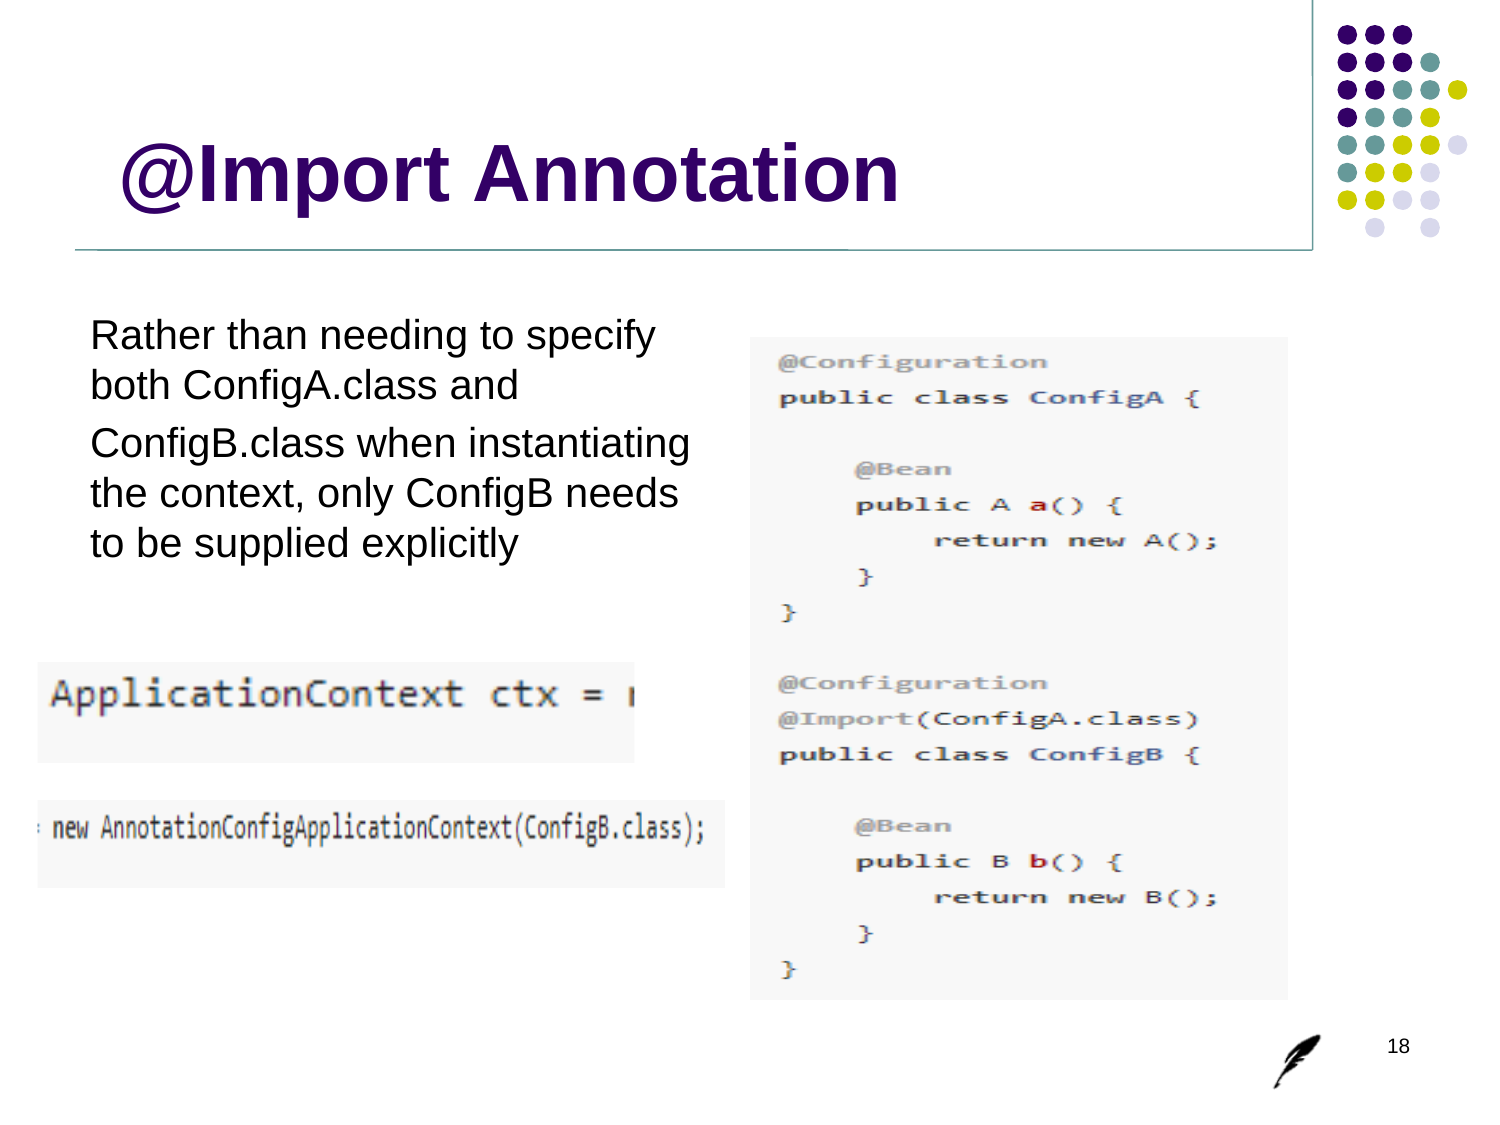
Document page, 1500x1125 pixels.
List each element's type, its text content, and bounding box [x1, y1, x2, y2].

list Rather than needing to specify both ConfigA.class and ConfigB.class when instantiating the context, only ConfigB needs to be supplied explicitly [75, 299, 738, 1075]
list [749, 337, 1288, 1000]
slide_number 18 [1074, 1025, 1425, 1100]
picture [37, 799, 725, 888]
title @Import Annotation [103, 59, 1398, 225]
picture [37, 662, 635, 763]
